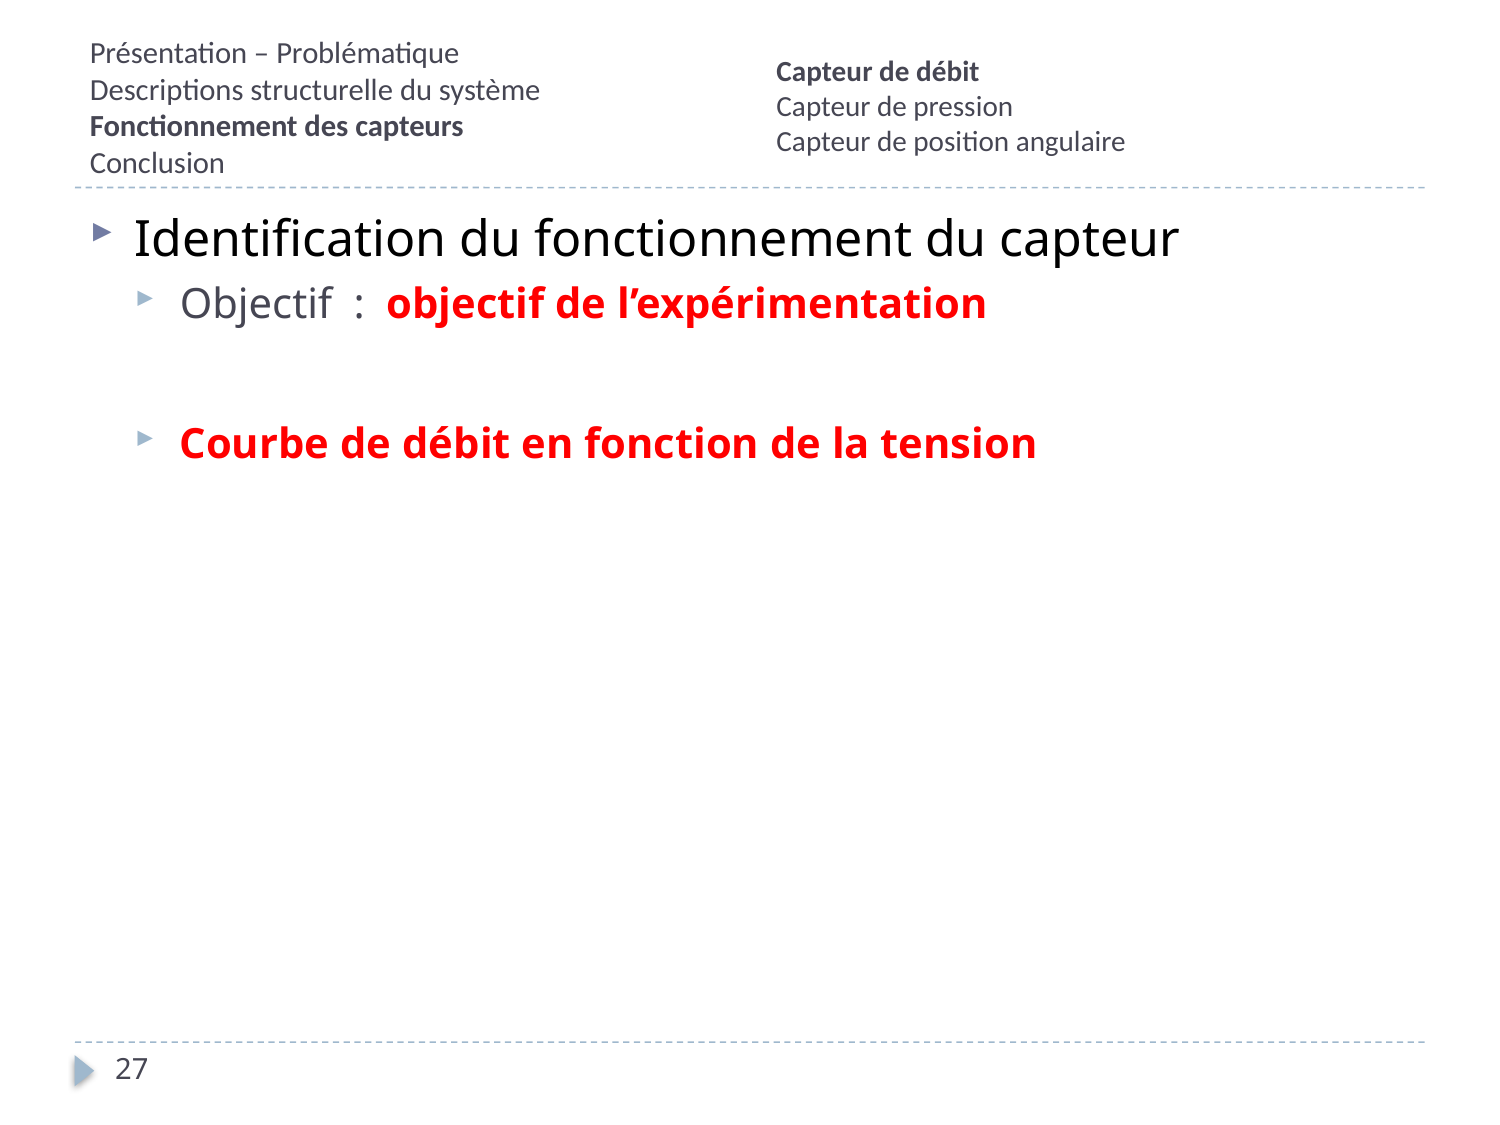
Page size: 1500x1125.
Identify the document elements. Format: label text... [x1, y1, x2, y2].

text_box Capteur de débit Capteur de pression Capteur de position angulaire [761, 23, 1425, 186]
list Identification du fonctionnement du capteur Objectif : objectif de l’expérimentation Courbe de débit en fonction de la tension [75, 199, 1425, 1010]
title Présentation – Problématique Descriptions structurelle du système Fonctionnement des capteurs Conclusion [75, 24, 739, 188]
slide_number 27 [100, 1042, 426, 1103]
